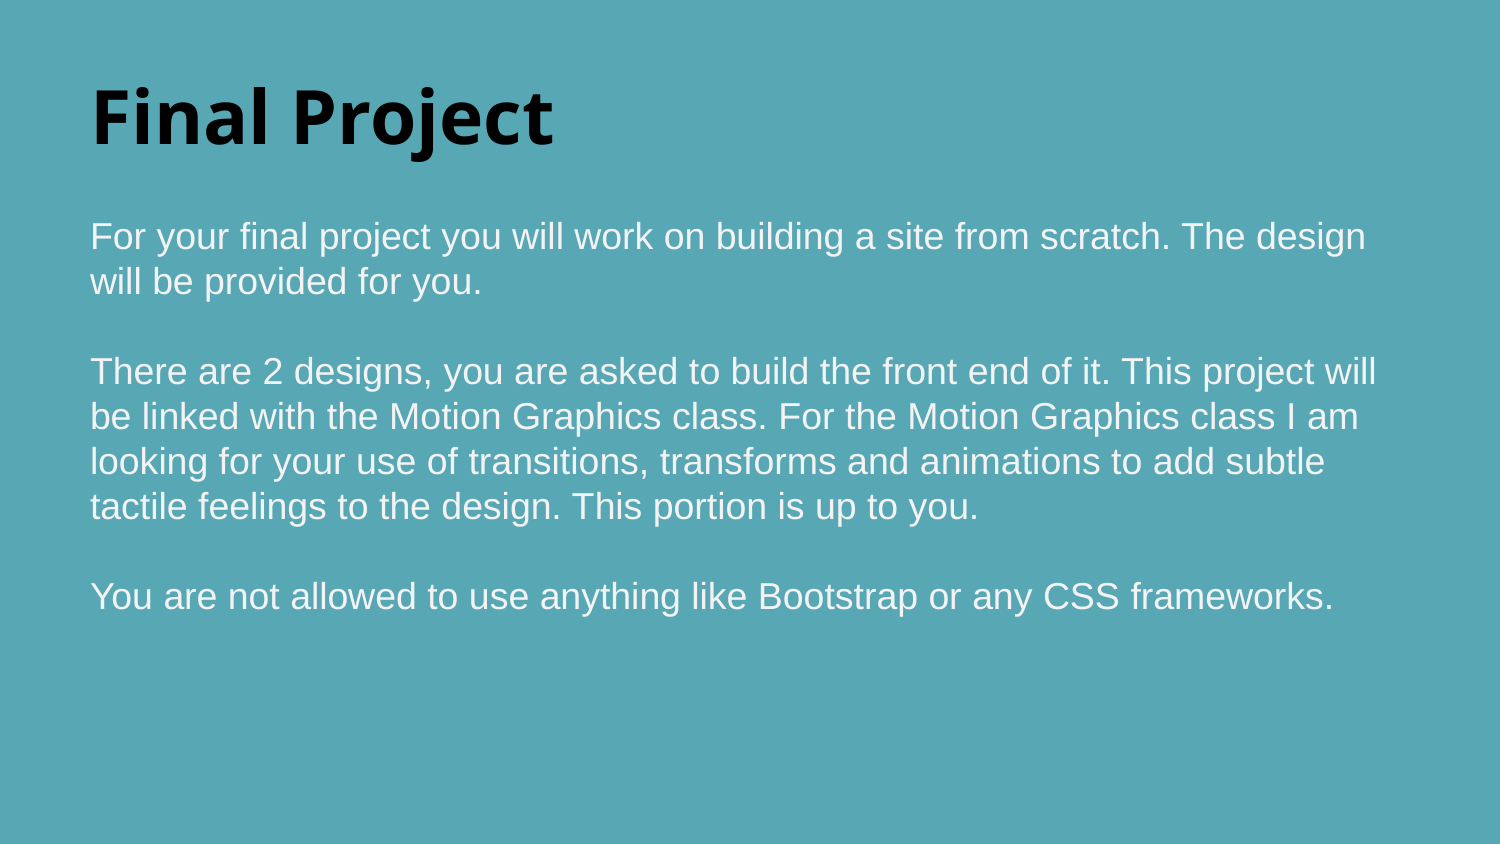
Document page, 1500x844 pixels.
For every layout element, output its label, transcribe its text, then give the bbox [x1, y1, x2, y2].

list For your final project you will work on building a site from scratch. The design will be provided for you. There are 2 designs, you are asked to build the front end of it. This project will be linked with the Motion Graphics class. For the Motion Graphics class I am looking for your use of transitions, transforms and animations to add subtle tactile feelings to the design. This portion is up to you. You are not allowed to use anything like Bootstrap or any CSS frameworks. [75, 196, 1425, 808]
title Final Project [75, 33, 1425, 175]
